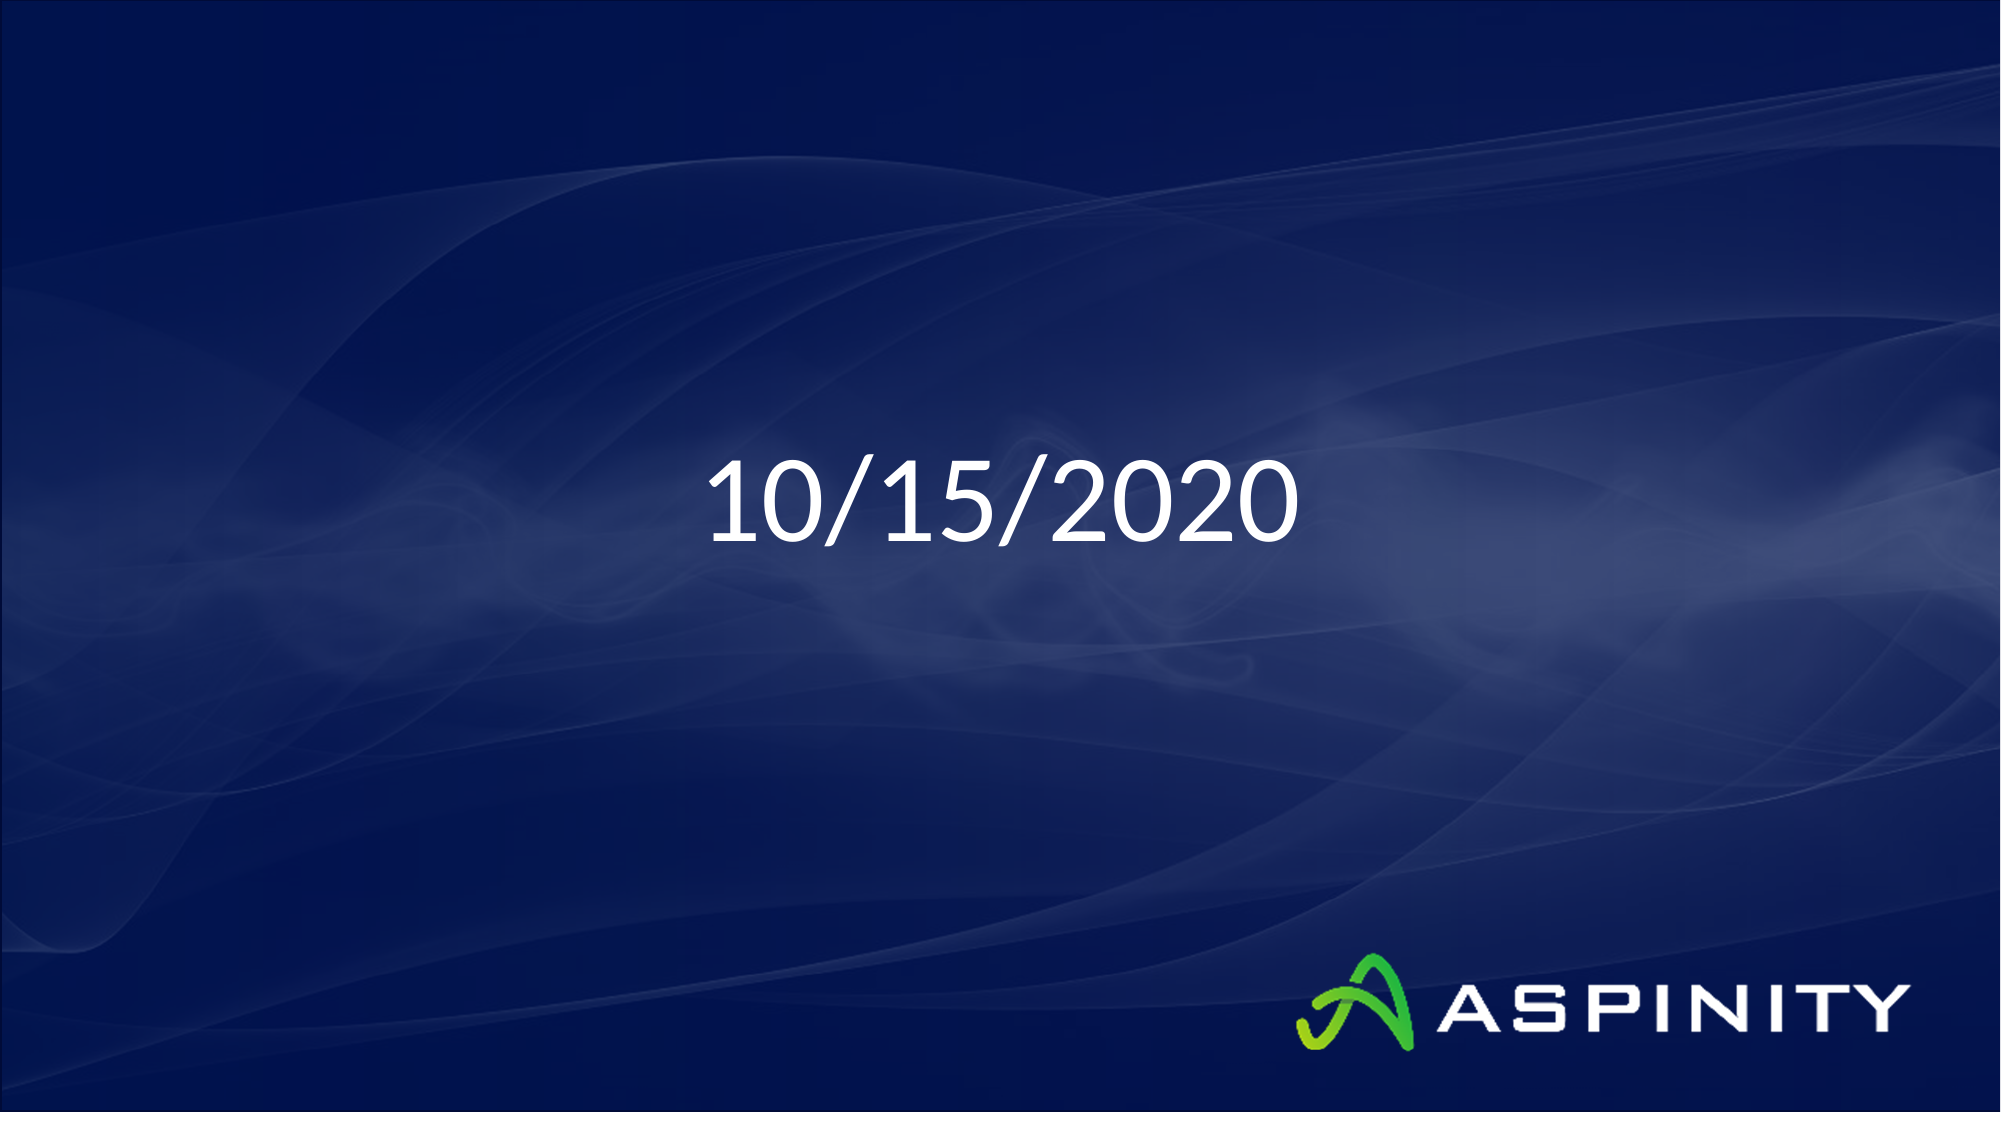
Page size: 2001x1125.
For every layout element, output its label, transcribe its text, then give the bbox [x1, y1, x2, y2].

title 10/15/2020 [249, 184, 1750, 576]
picture [0, 0, 2001, 1125]
